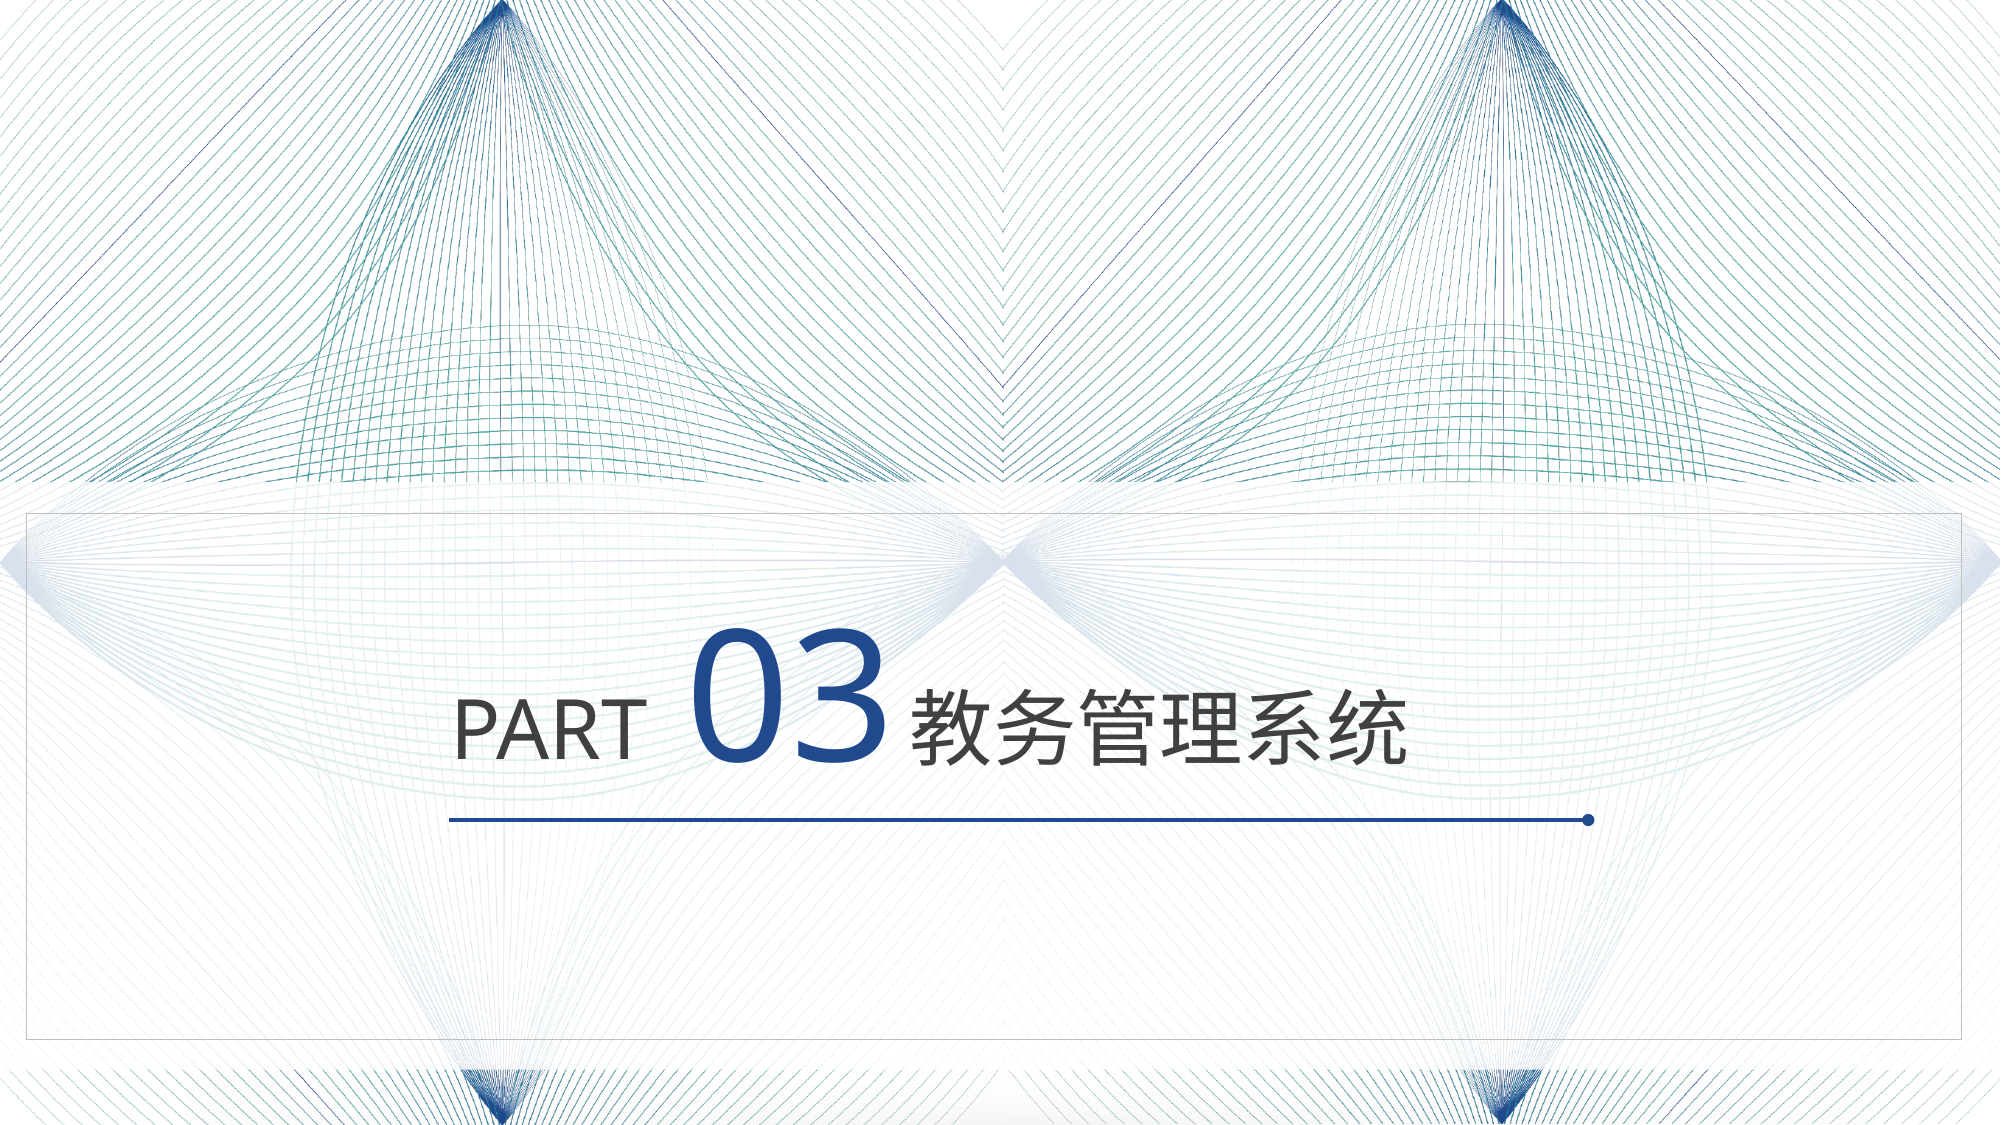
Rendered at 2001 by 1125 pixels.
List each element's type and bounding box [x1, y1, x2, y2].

picture [185, 1065, 1876, 1125]
text_box [0, 0, 2000, 1125]
